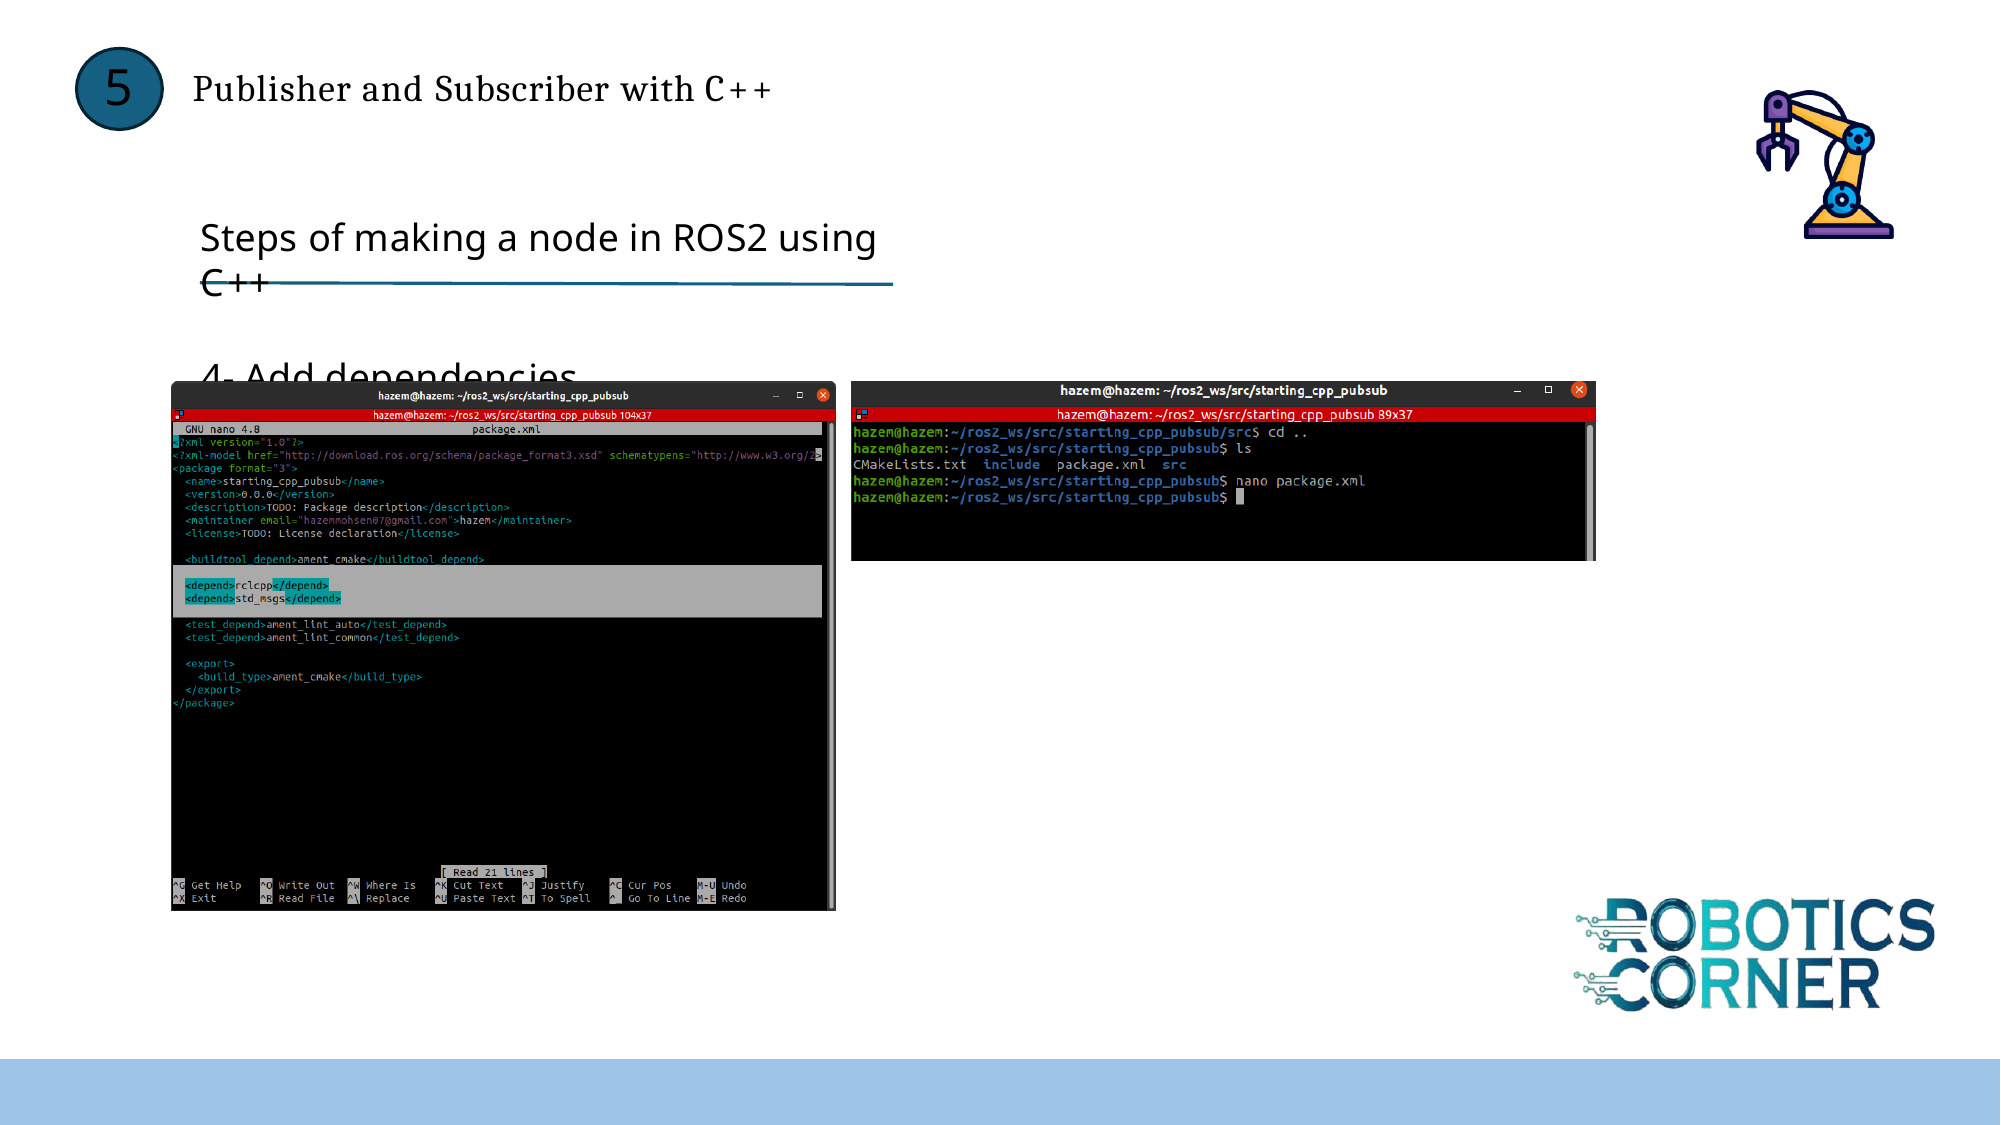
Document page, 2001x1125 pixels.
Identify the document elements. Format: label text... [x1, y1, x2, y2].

picture [0, 849, 2000, 1125]
text_box Publisher and Subscriber with C++ [190, 61, 807, 109]
picture [1756, 90, 1894, 239]
text_box Steps of making a node in ROS2 using C++ 4- Add dependencies [197, 212, 879, 399]
text_box 5 [102, 53, 134, 116]
picture [850, 380, 1596, 562]
picture [171, 381, 837, 911]
